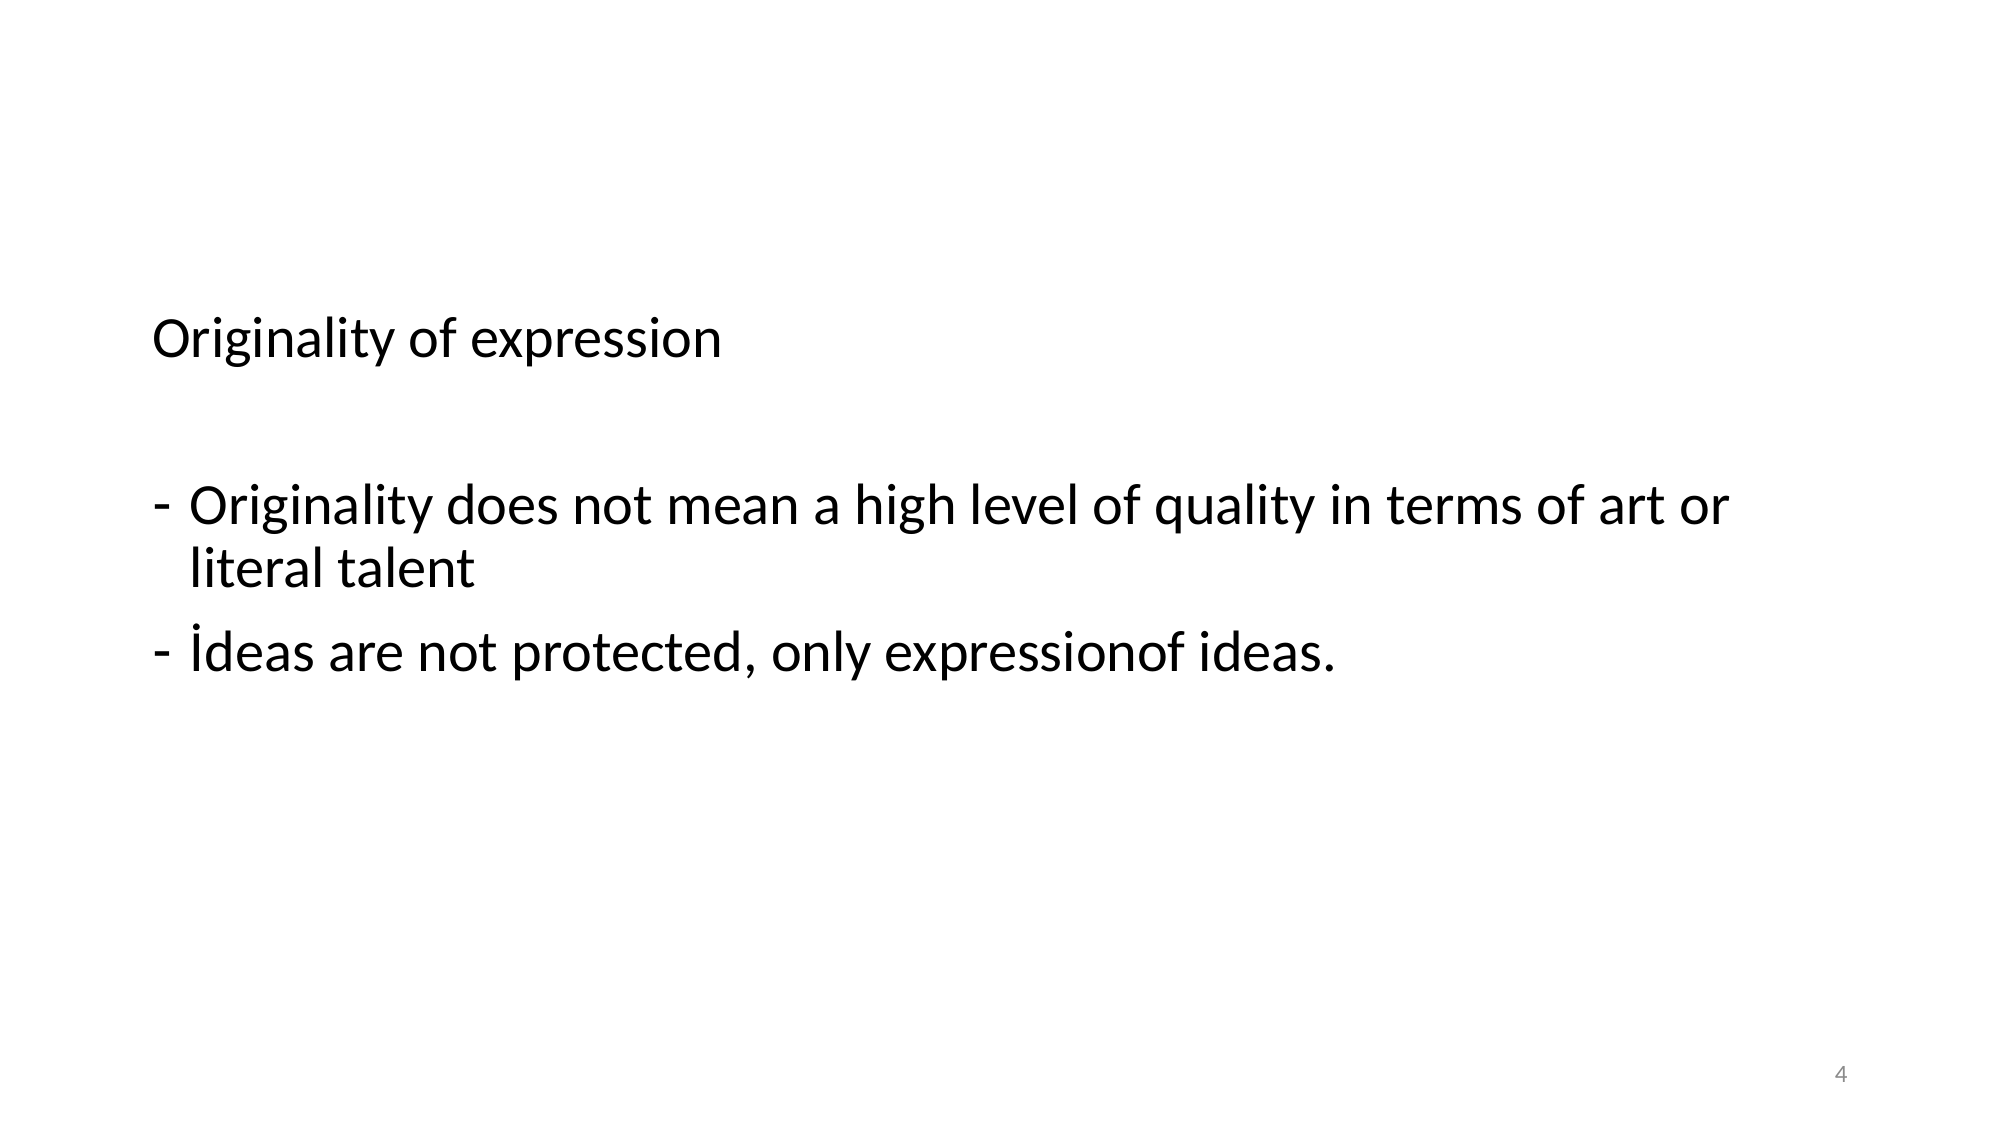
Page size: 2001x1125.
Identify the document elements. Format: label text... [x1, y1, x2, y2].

slide_number 4 [1412, 1042, 1863, 1103]
list Originality of expression Originality does not mean a high level of quality in terms of art or literal talent İdeas are not protected, only expressionof ideas. [137, 299, 1863, 1014]
